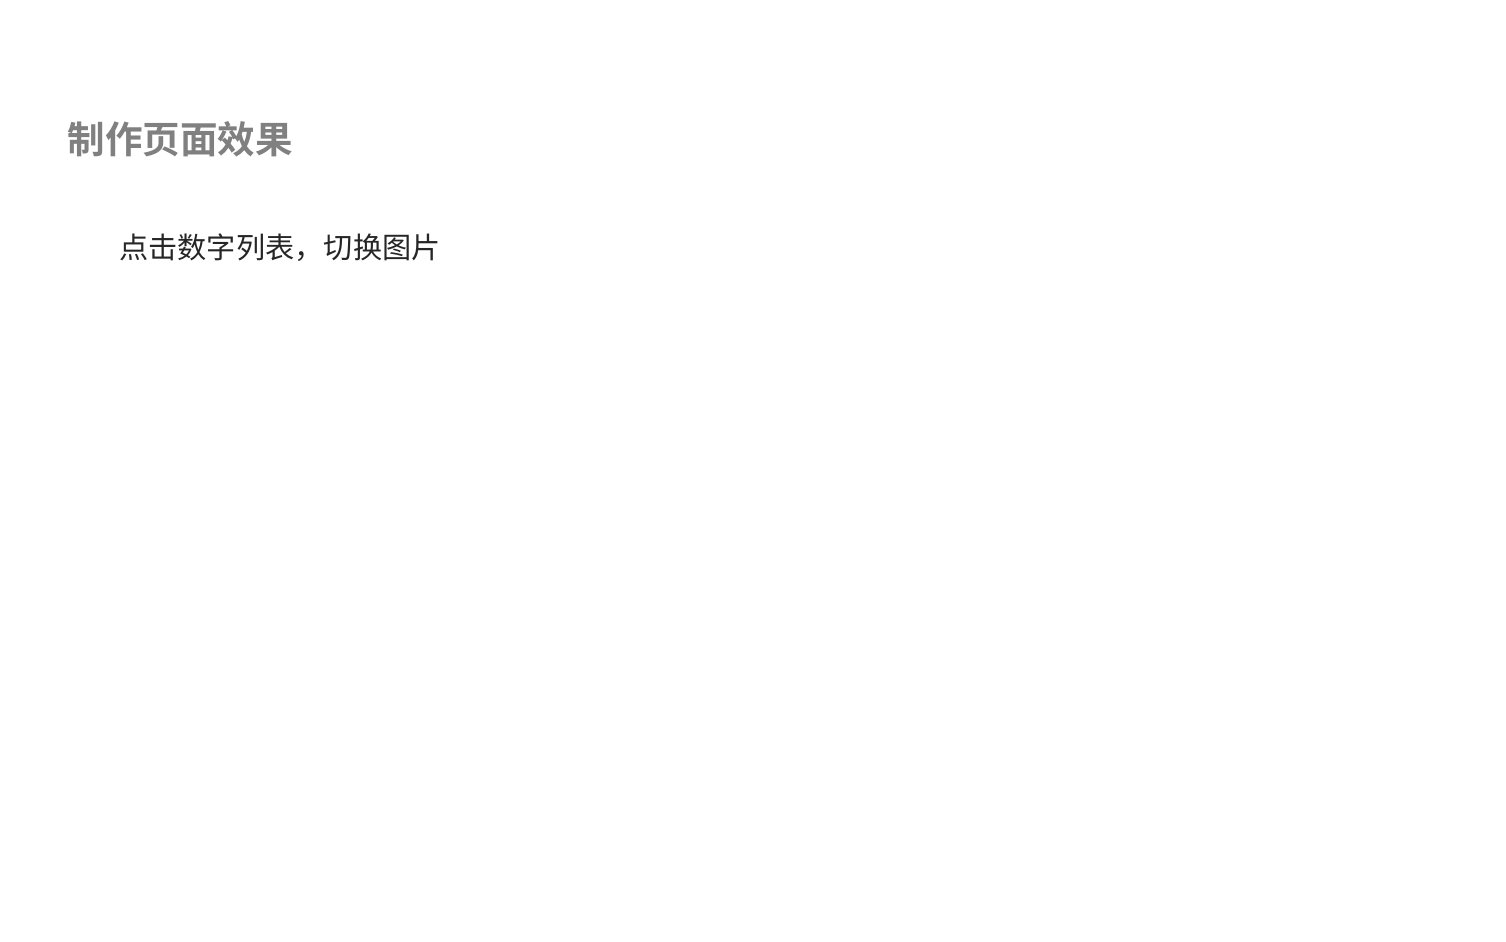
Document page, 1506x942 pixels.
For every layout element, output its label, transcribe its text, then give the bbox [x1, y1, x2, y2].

text_box 制作页面效果 [53, 64, 1485, 169]
text_box 点击数字列表，切换图片 [104, 204, 1485, 272]
